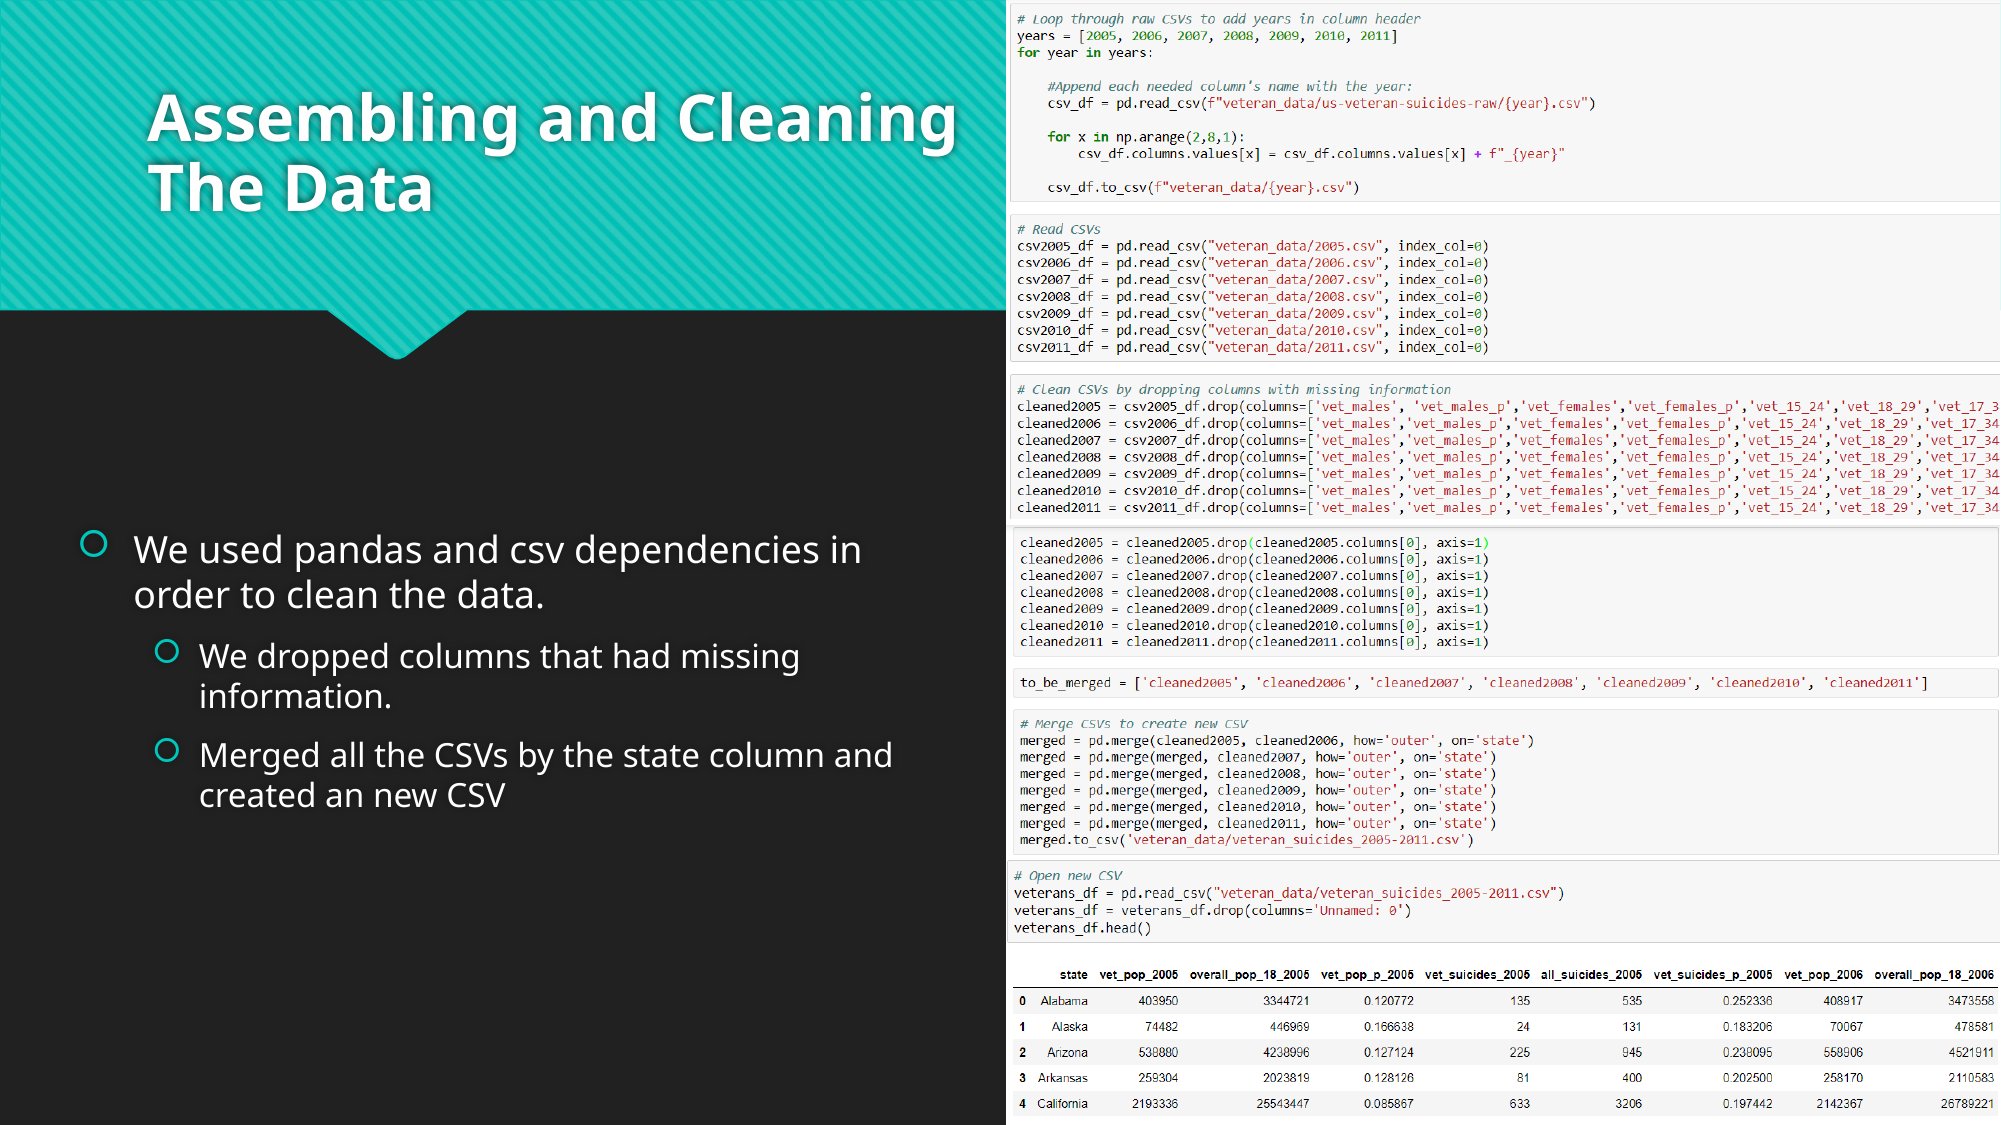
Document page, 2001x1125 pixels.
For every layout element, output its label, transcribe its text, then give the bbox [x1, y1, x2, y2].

picture [1006, 0, 2000, 1125]
list We used pandas and csv dependencies in order to clean the data. We dropped columns that had missing information. Merged all the CSVs by the state column and created an new CSV [62, 371, 940, 969]
title Assembling and Cleaning The Data [132, 73, 1006, 233]
